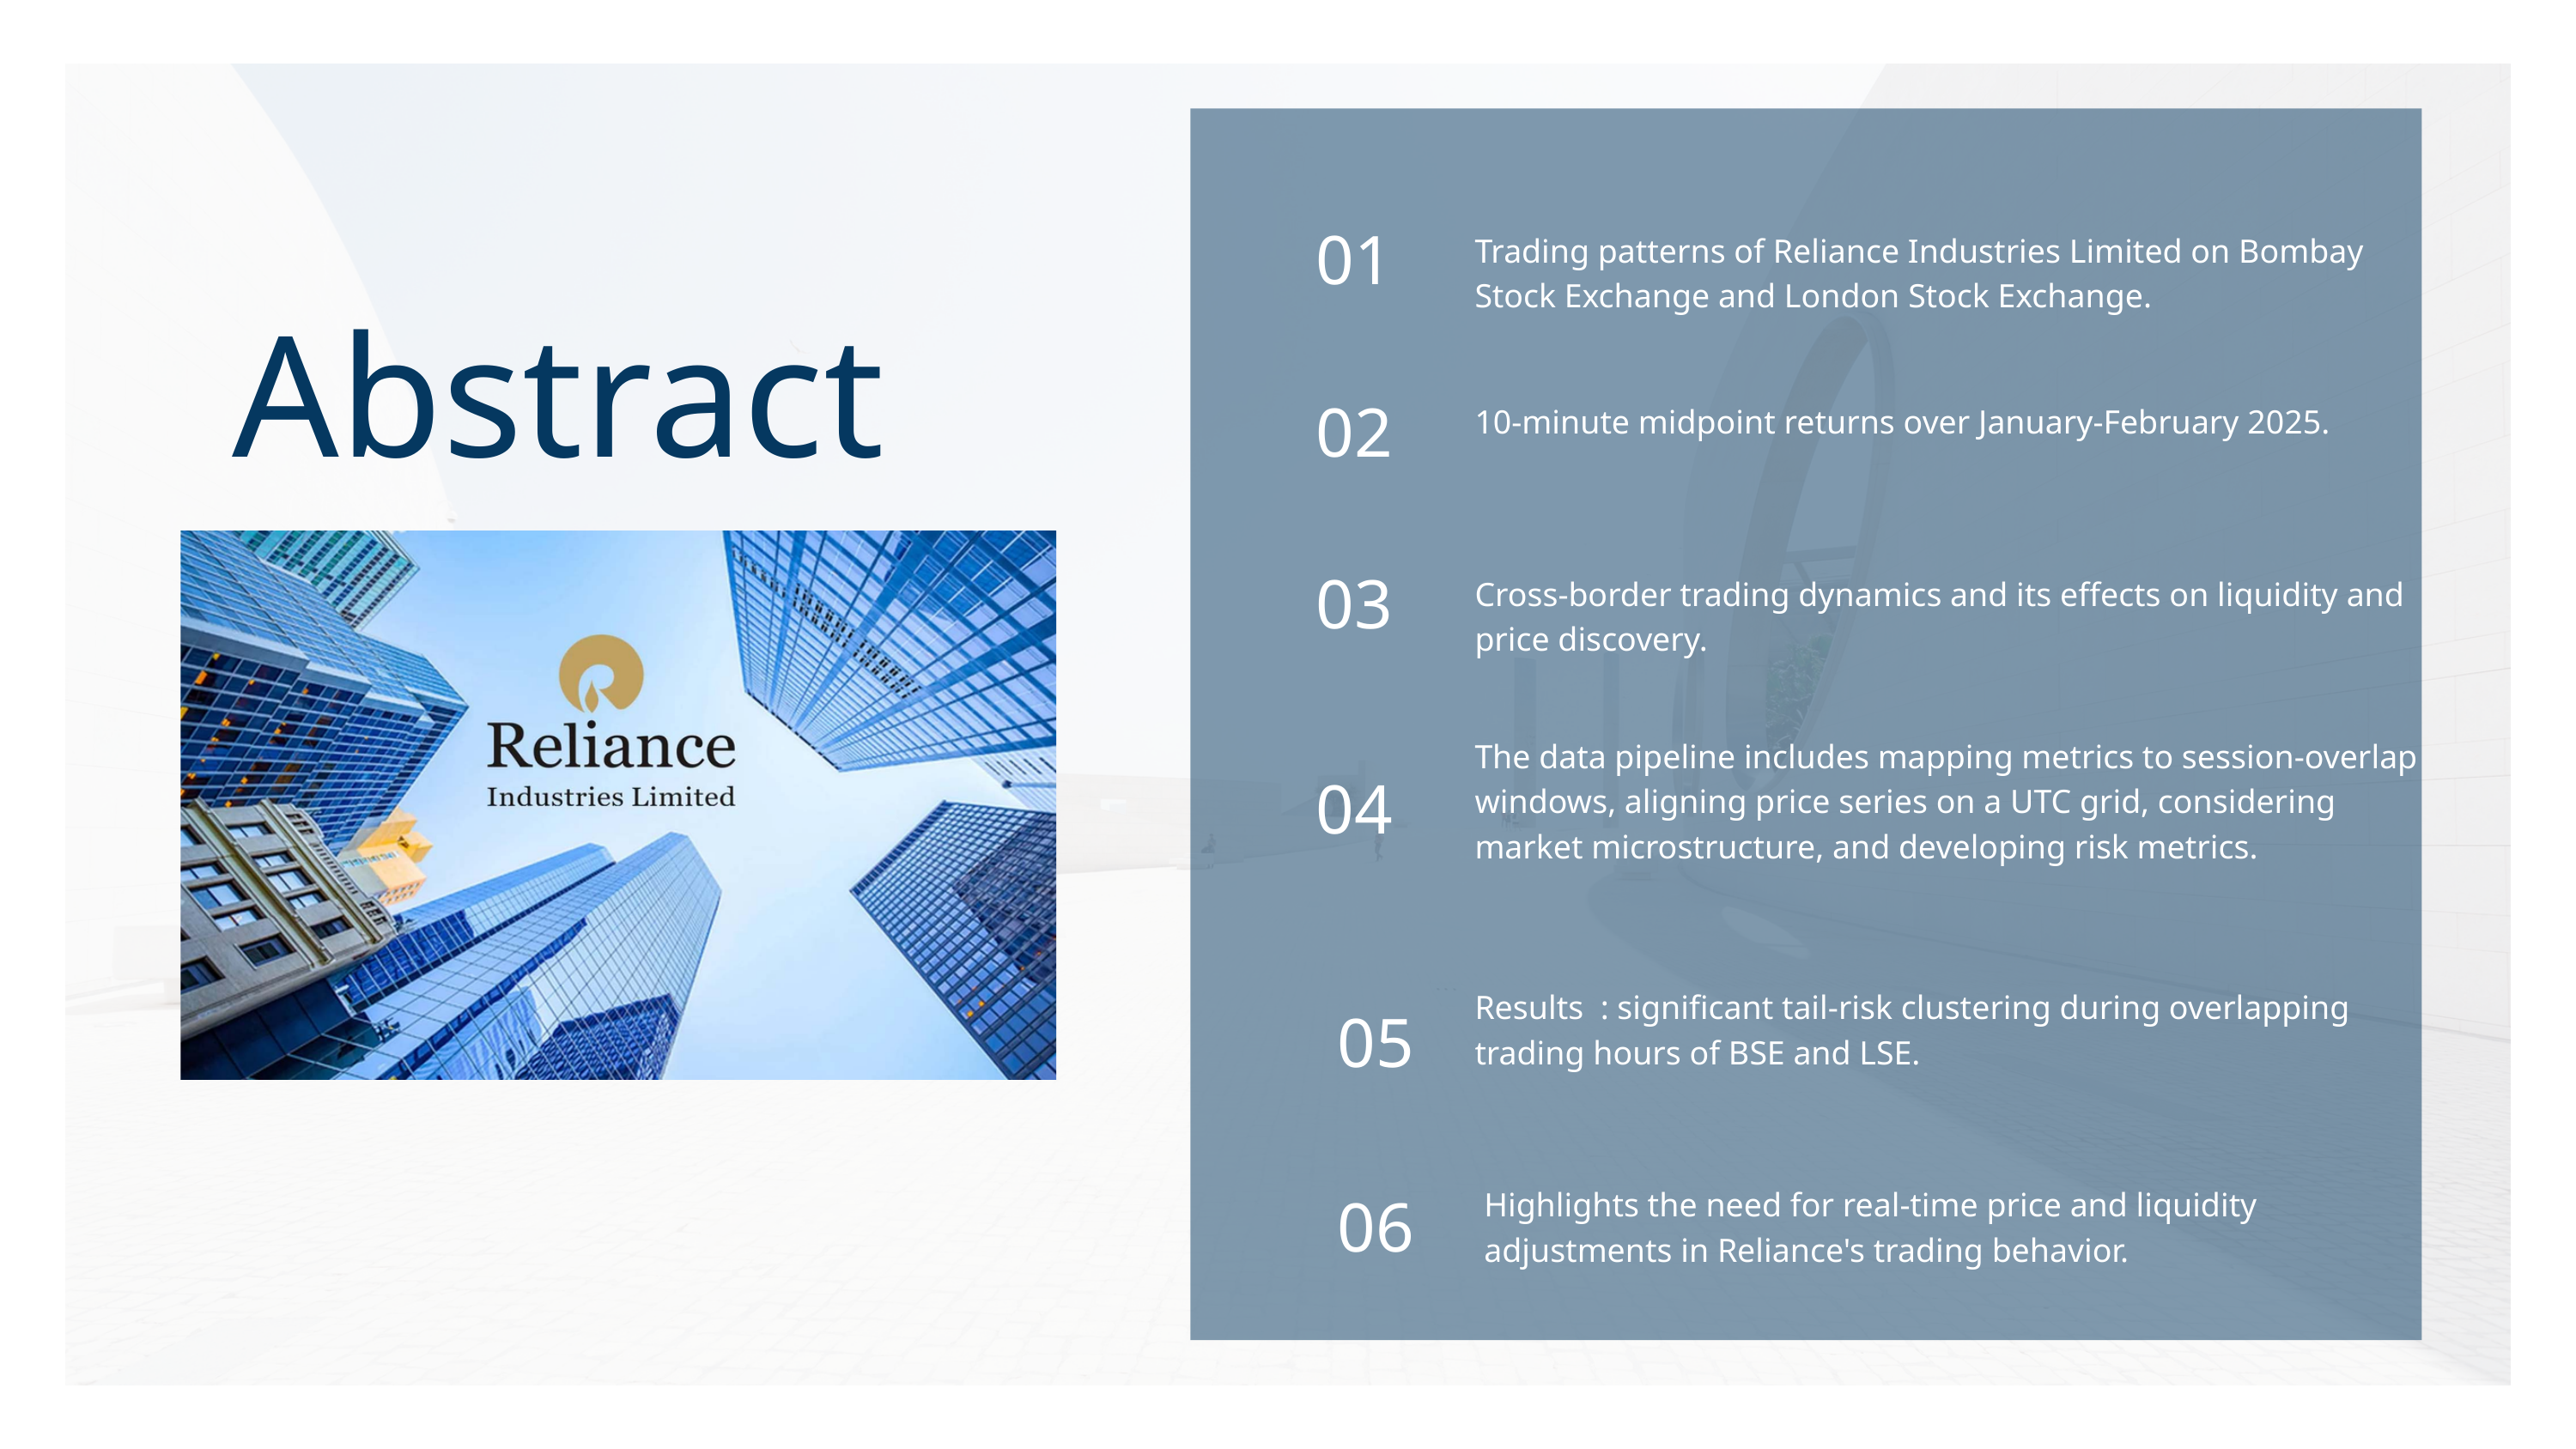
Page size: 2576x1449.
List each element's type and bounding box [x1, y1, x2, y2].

text_box [1315, 215, 2422, 311]
text_box [1190, 108, 2422, 1341]
text_box [64, 63, 2511, 1385]
